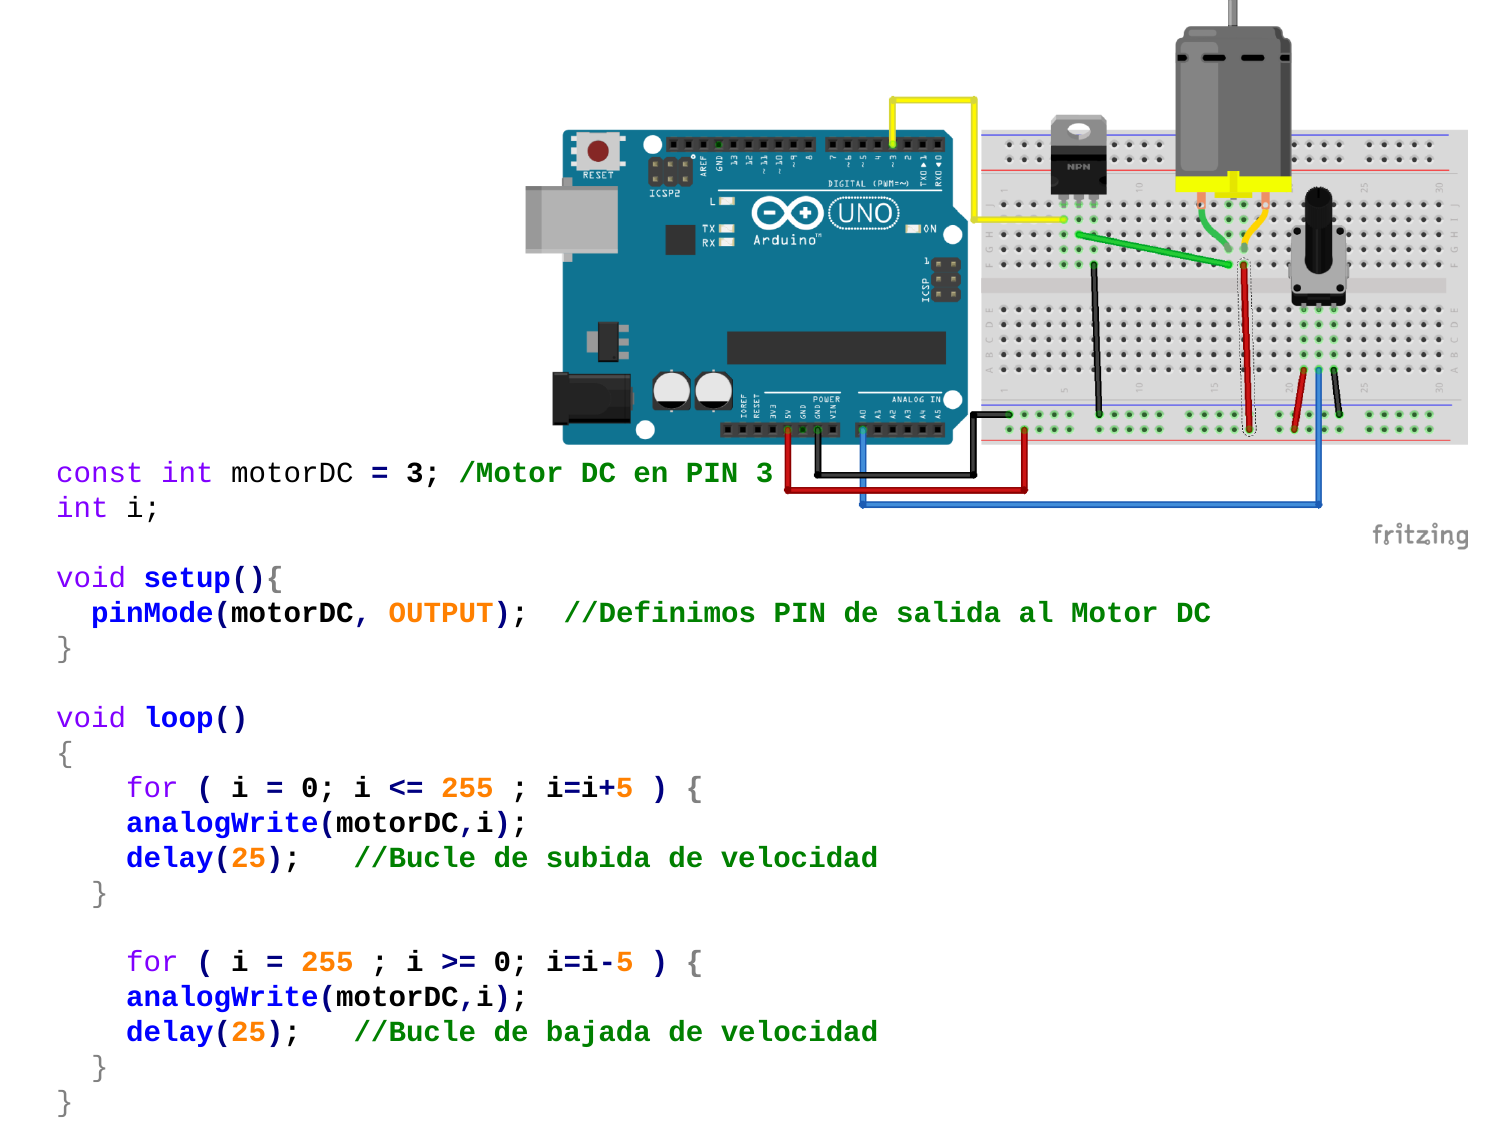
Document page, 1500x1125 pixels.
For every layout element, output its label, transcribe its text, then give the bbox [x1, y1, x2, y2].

picture [525, 0, 1468, 551]
text_box const int motorDC = 3; /Motor DC en PIN 3 int i; void setup(){ pinMode(motorDC, OUTPUT); //Definimos PIN de salida al Motor DC } void loop() { for ( i = 0; i <= 255 ; i=i+5 ) { analogWrite(motorDC,i); delay(25); //Bucle de subida de velocidad } for ( i = 255 ; i >= 0; i=i-5 ) { analogWrite(motorDC,i); delay(25); //Bucle de bajada de velocidad } } [41, 445, 1400, 1125]
